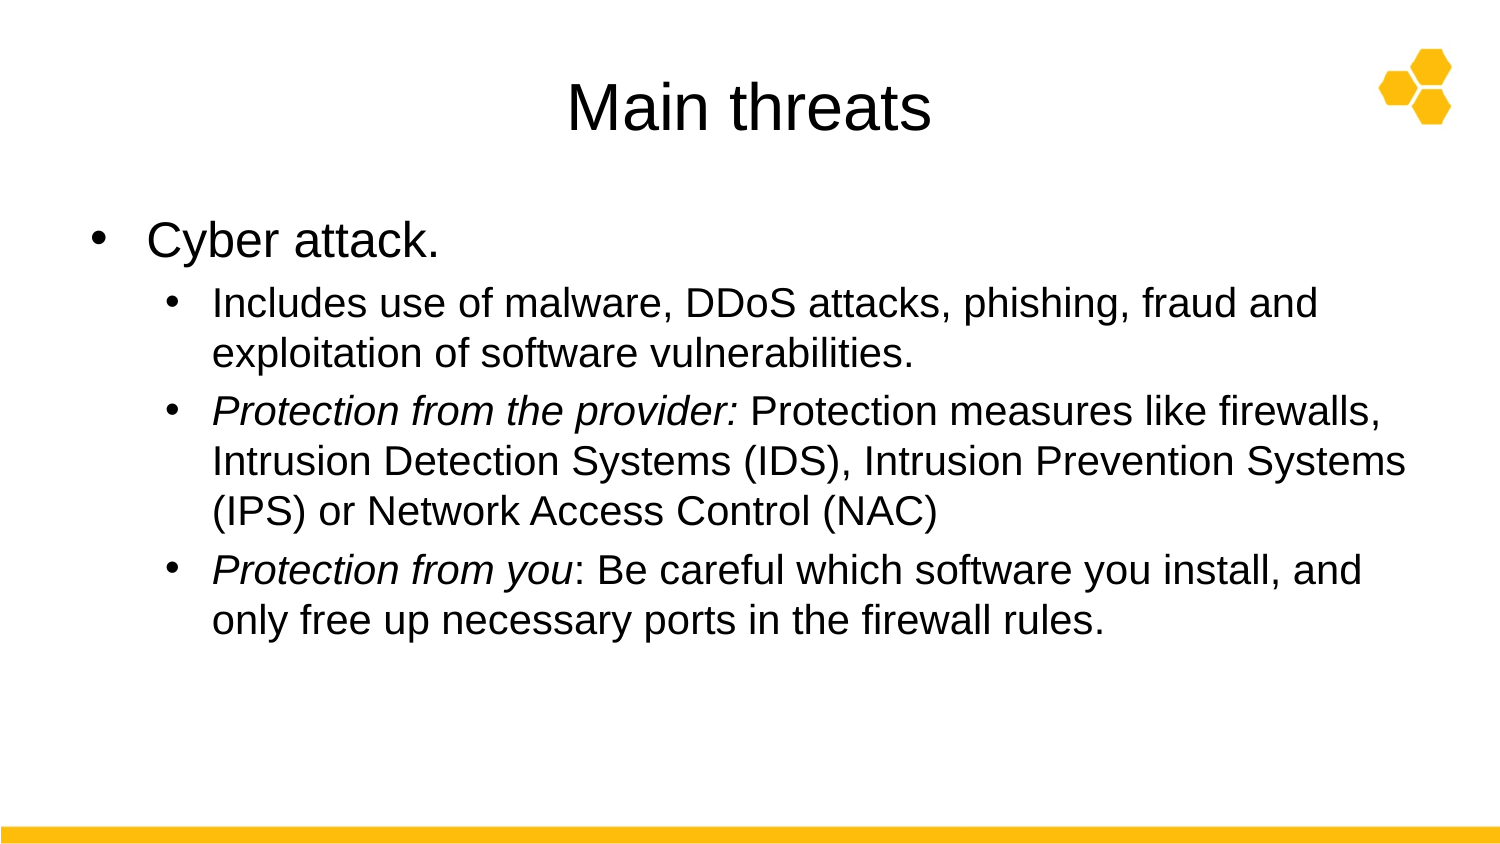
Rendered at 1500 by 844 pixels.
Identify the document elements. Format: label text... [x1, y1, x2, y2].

picture [0, 0, 1500, 844]
list Cyber attack. Includes use of malware, DDoS attacks, phishing, fraud and exploitation of software vulnerabilities. Protection from the provider: Protection measures like firewalls, Intrusion Detection Systems (IDS), Intrusion Prevention Systems (IPS) or Network Access Control (NAC) Protection from you: Be careful which software you install, and only free up necessary ports in the firewall rules. [75, 199, 1425, 754]
title Main threats [75, 33, 1425, 175]
